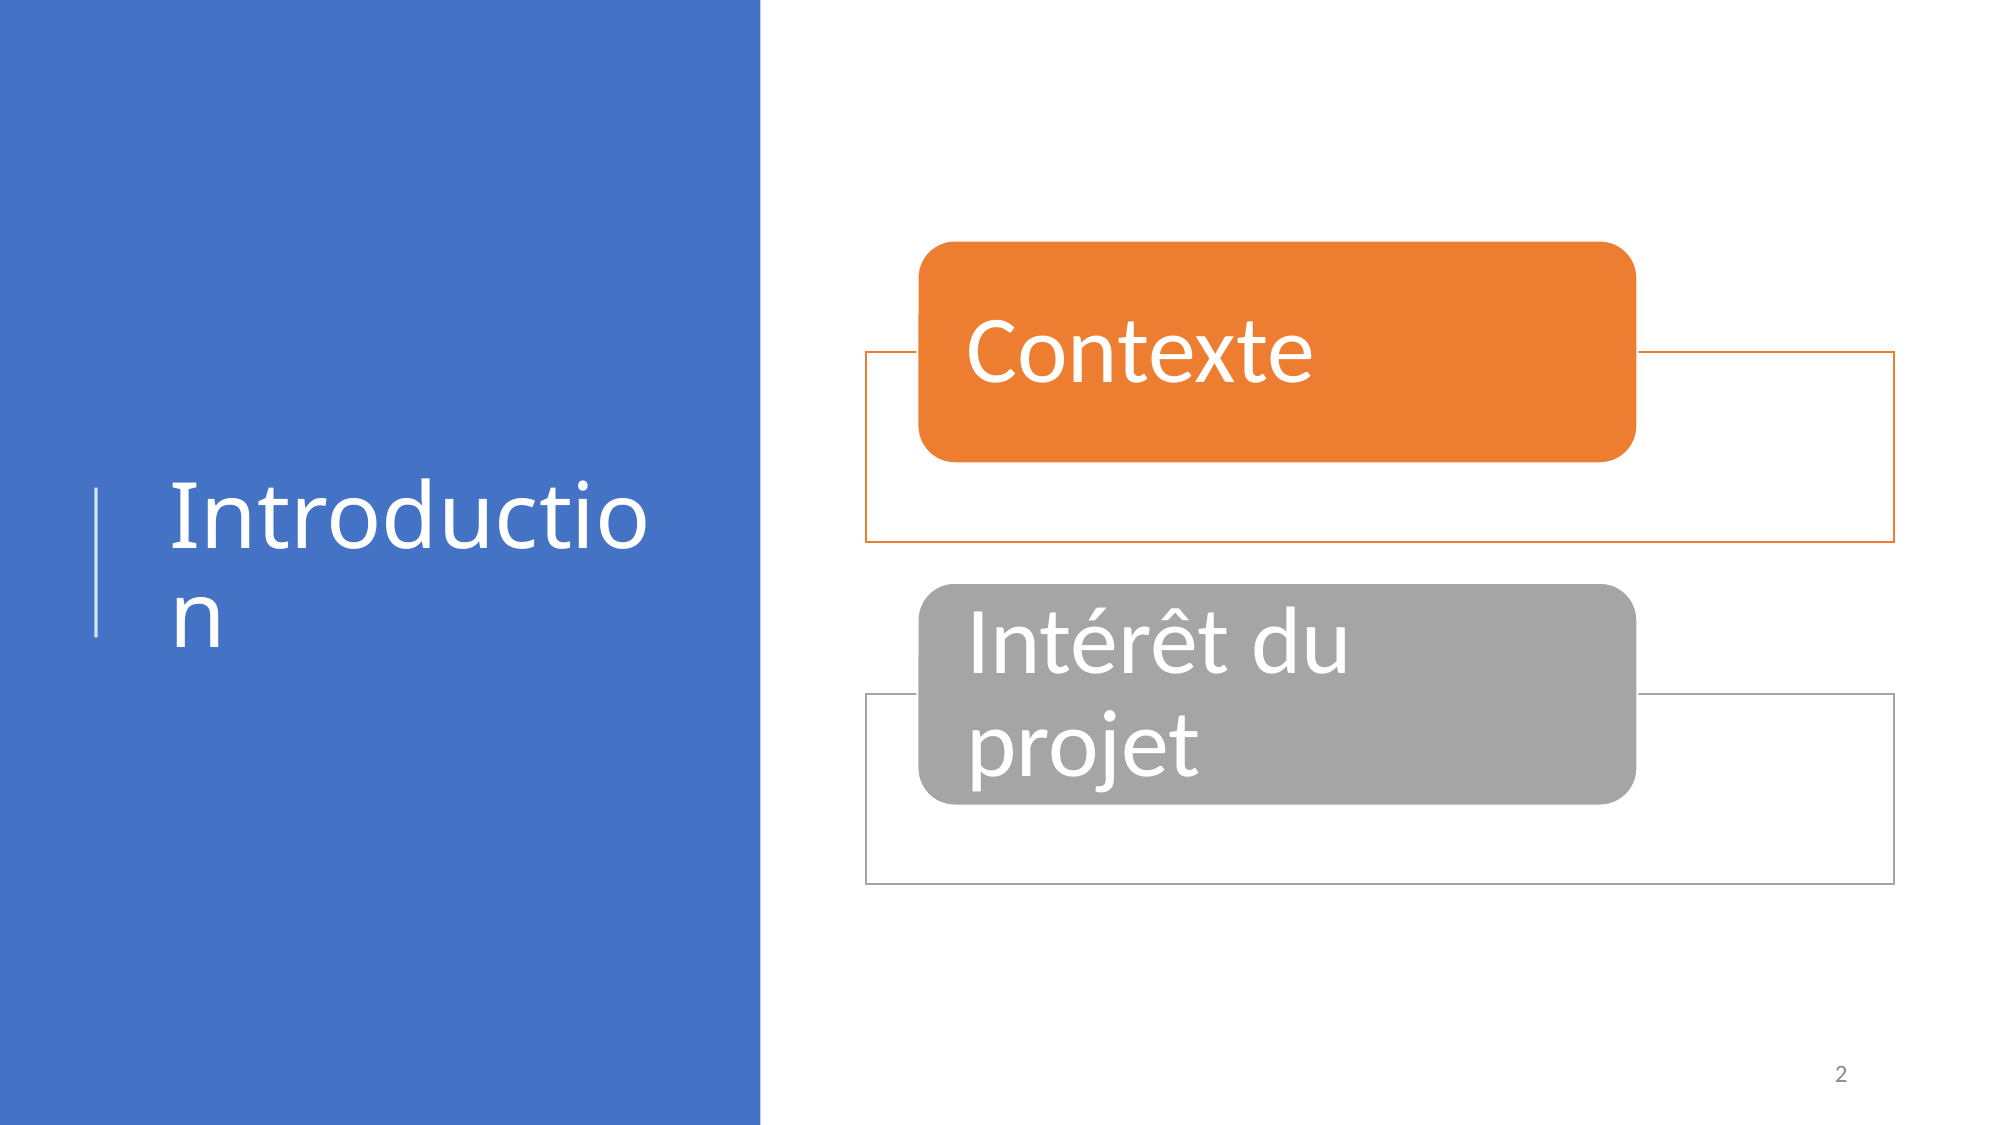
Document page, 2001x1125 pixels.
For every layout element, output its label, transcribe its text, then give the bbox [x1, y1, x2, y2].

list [866, 105, 1895, 1020]
text_box [0, 0, 761, 1125]
title Introduction [154, 116, 708, 1020]
slide_number 2 [1412, 1042, 1863, 1103]
